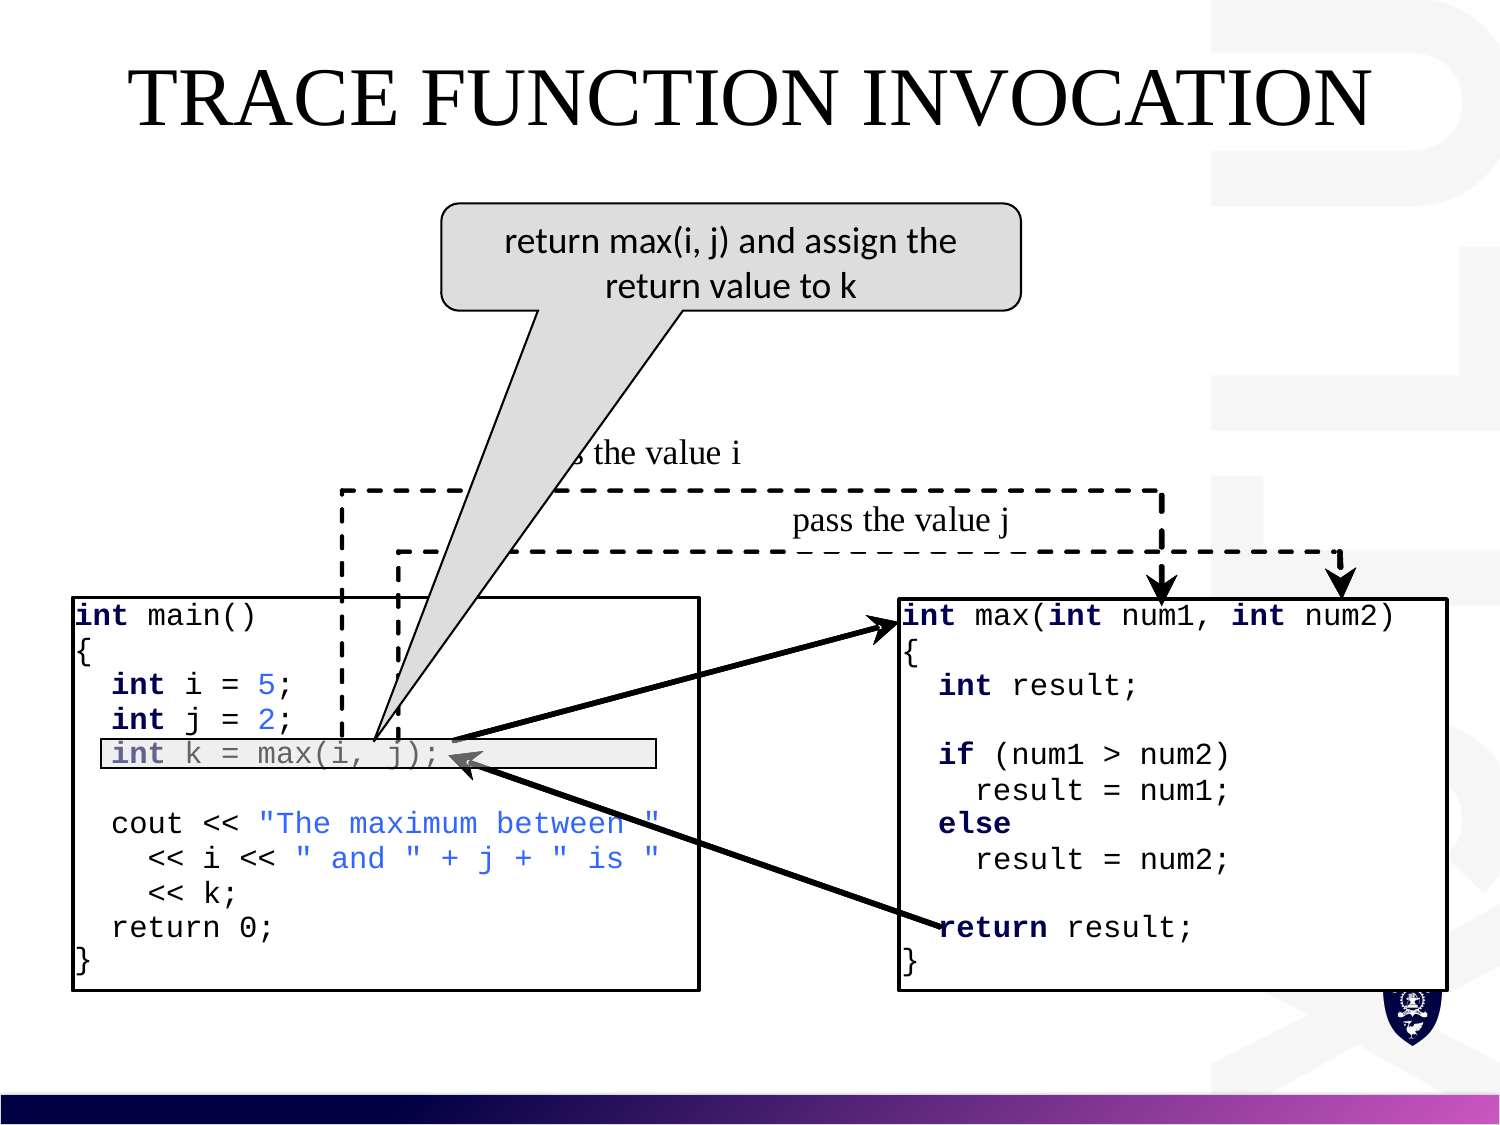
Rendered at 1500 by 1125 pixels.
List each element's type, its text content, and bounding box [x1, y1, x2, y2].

title Trace Function Invocation [112, 37, 1455, 147]
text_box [31, 341, 1469, 1015]
text_box return max(i, j) and assign the return value to k [441, 203, 1022, 340]
slide_number [1074, 1042, 1425, 1103]
picture [1383, 1015, 1442, 1046]
